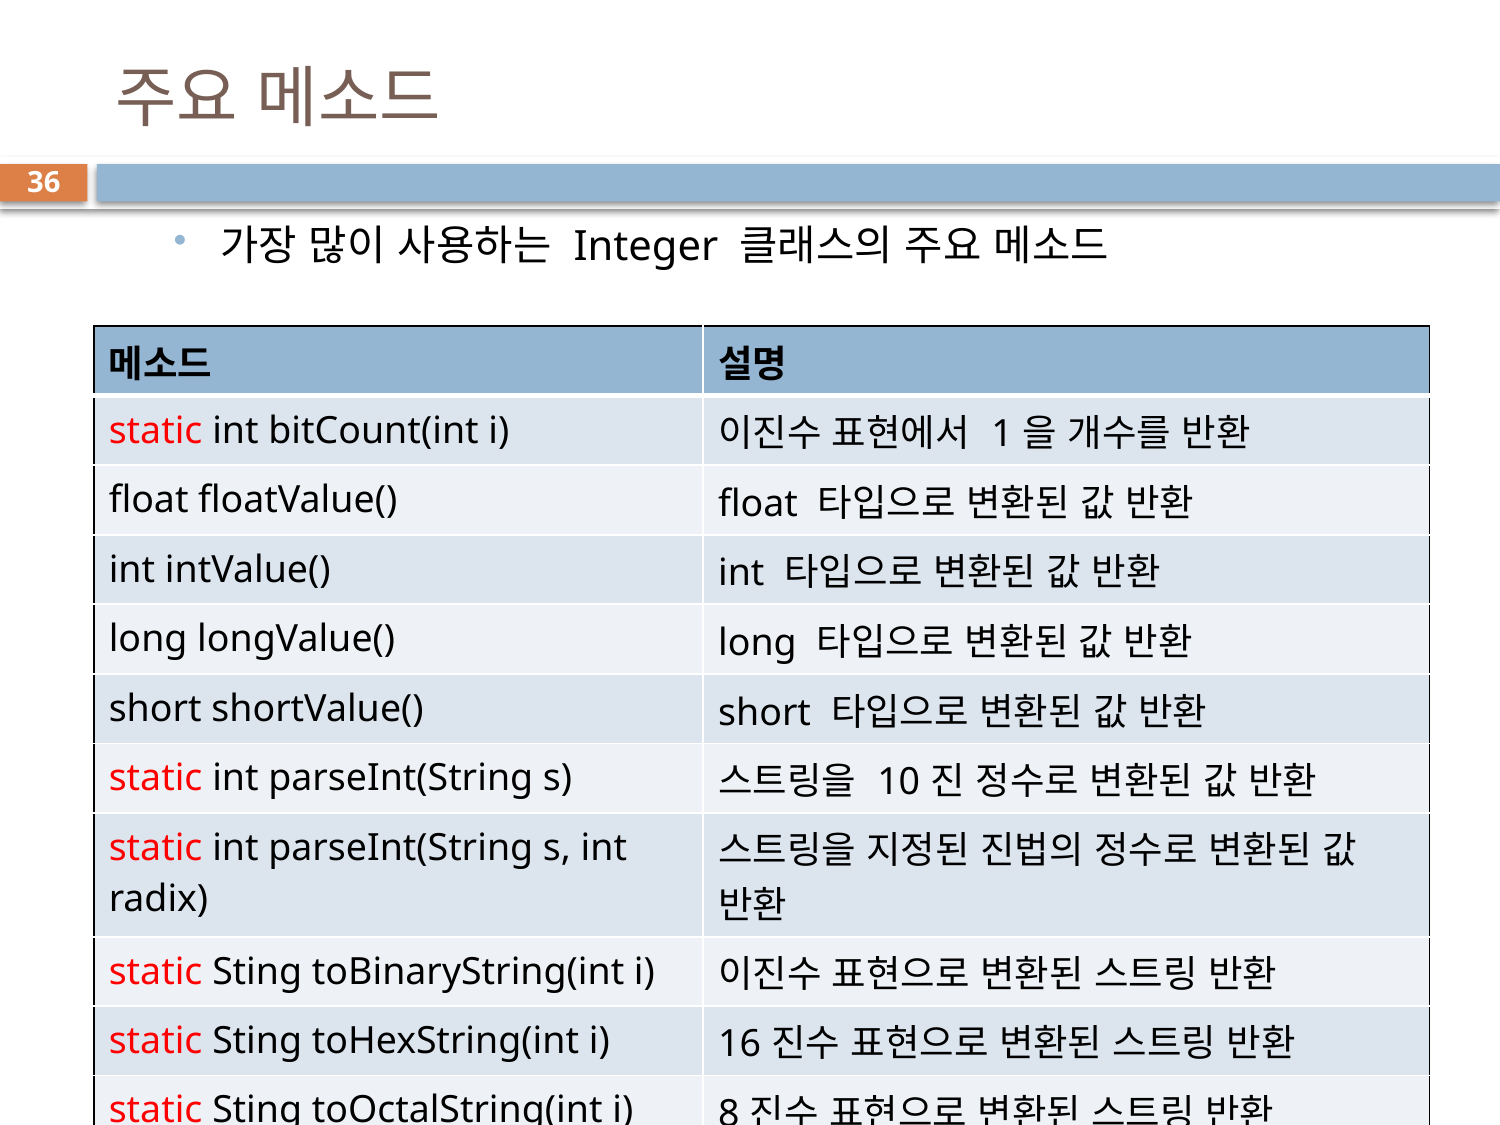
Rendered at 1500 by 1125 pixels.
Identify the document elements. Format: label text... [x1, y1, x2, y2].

table_cell float 타입으로 변환된 값 반환 [704, 466, 1429, 534]
title 주요 메소드 [100, 37, 1438, 153]
table_cell long 타입으로 변환된 값 반환 [704, 605, 1429, 673]
table_cell long longValue() [95, 605, 702, 673]
table_cell static int parseInt(String s) [95, 744, 702, 812]
slide_number 36 [0, 162, 88, 203]
table_cell 8진수 표현으로 변환된 스트링 반환 [704, 1076, 1429, 1125]
table_cell static Sting toOctalString(int i) [95, 1076, 702, 1125]
table_cell short shortValue() [95, 675, 702, 743]
table_cell static int parseInt(String s, int radix) [95, 814, 702, 936]
table_cell static Sting toHexString(int i) [95, 1007, 702, 1075]
table_cell float floatValue() [95, 466, 702, 534]
table_header 메소드 [95, 327, 702, 393]
table_cell static int bitCount(int i) [95, 398, 702, 464]
table_cell int 타입으로 변환된 값 반환 [704, 536, 1429, 603]
table_cell 스트링을 지정된 진법의 정수로 변환된 값 반환 [704, 814, 1429, 936]
table_cell 이진수 표현에서 1을 개수를 반환 [704, 398, 1429, 464]
table_cell 이진수 표현으로 변환된 스트링 반환 [704, 938, 1429, 1005]
table_cell int intValue() [95, 536, 702, 603]
table_cell static Sting toBinaryString(int i) [95, 938, 702, 1005]
table_header 설명 [704, 327, 1429, 393]
table_cell 16진수 표현으로 변환된 스트링 반환 [704, 1007, 1429, 1075]
table_cell 스트링을 10진 정수로 변환된 값 반환 [704, 744, 1429, 812]
list 가장 많이 사용하는 Integer 클래스의 주요 메소드 [100, 210, 1438, 1079]
table_cell short 타입으로 변환된 값 반환 [704, 675, 1429, 743]
